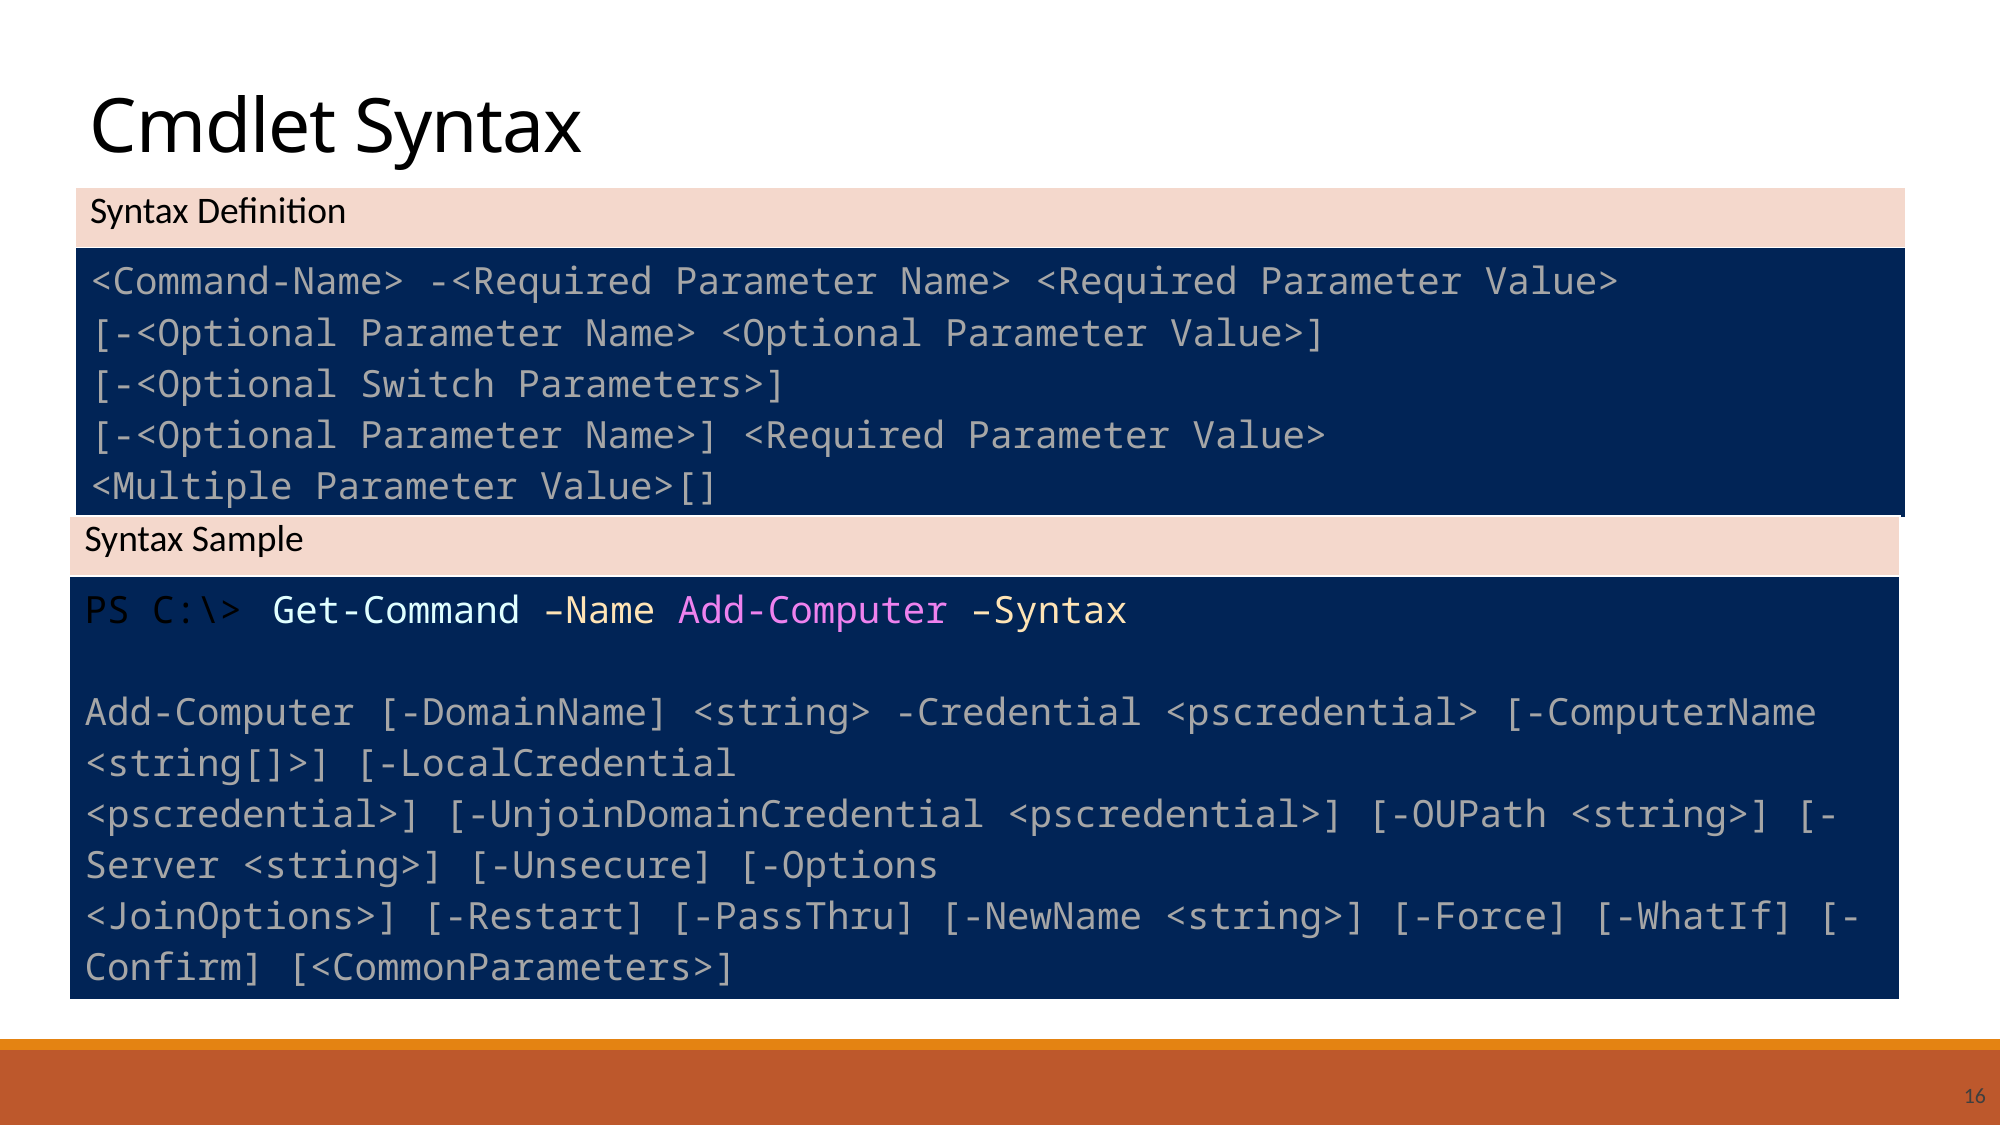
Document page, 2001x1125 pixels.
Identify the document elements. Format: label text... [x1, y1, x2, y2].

table_header Syntax Sample [70, 517, 1899, 575]
slide_number 16 [1534, 1065, 2000, 1125]
table_header Syntax Definition [76, 188, 1905, 247]
title Cmdlet Syntax [74, 62, 1925, 175]
table_cell PS C:\> Get-Command –Name Add-Computer –Syntax Add-Computer [-DomainName] <string> -Credential <pscredential> [-ComputerName <string[]>] [-LocalCredential <pscredential>] [-UnjoinDomainCredential <pscredential>] [-OUPath <string>] [-Server <string>] [-Unsecure] [-Options <JoinOptions>] [-Restart] [-PassThru] [-NewName <string>] [-Force] [-WhatIf] [-Confirm] [<CommonParameters>] [70, 577, 1899, 999]
table_cell <Command-Name> -<Required Parameter Name> <Required Parameter Value> [-<Optional Parameter Name> <Optional Parameter Value>] [-<Optional Switch Parameters>] [-<Optional Parameter Name>] <Required Parameter Value> <Multiple Parameter Value>[] [76, 248, 1905, 517]
